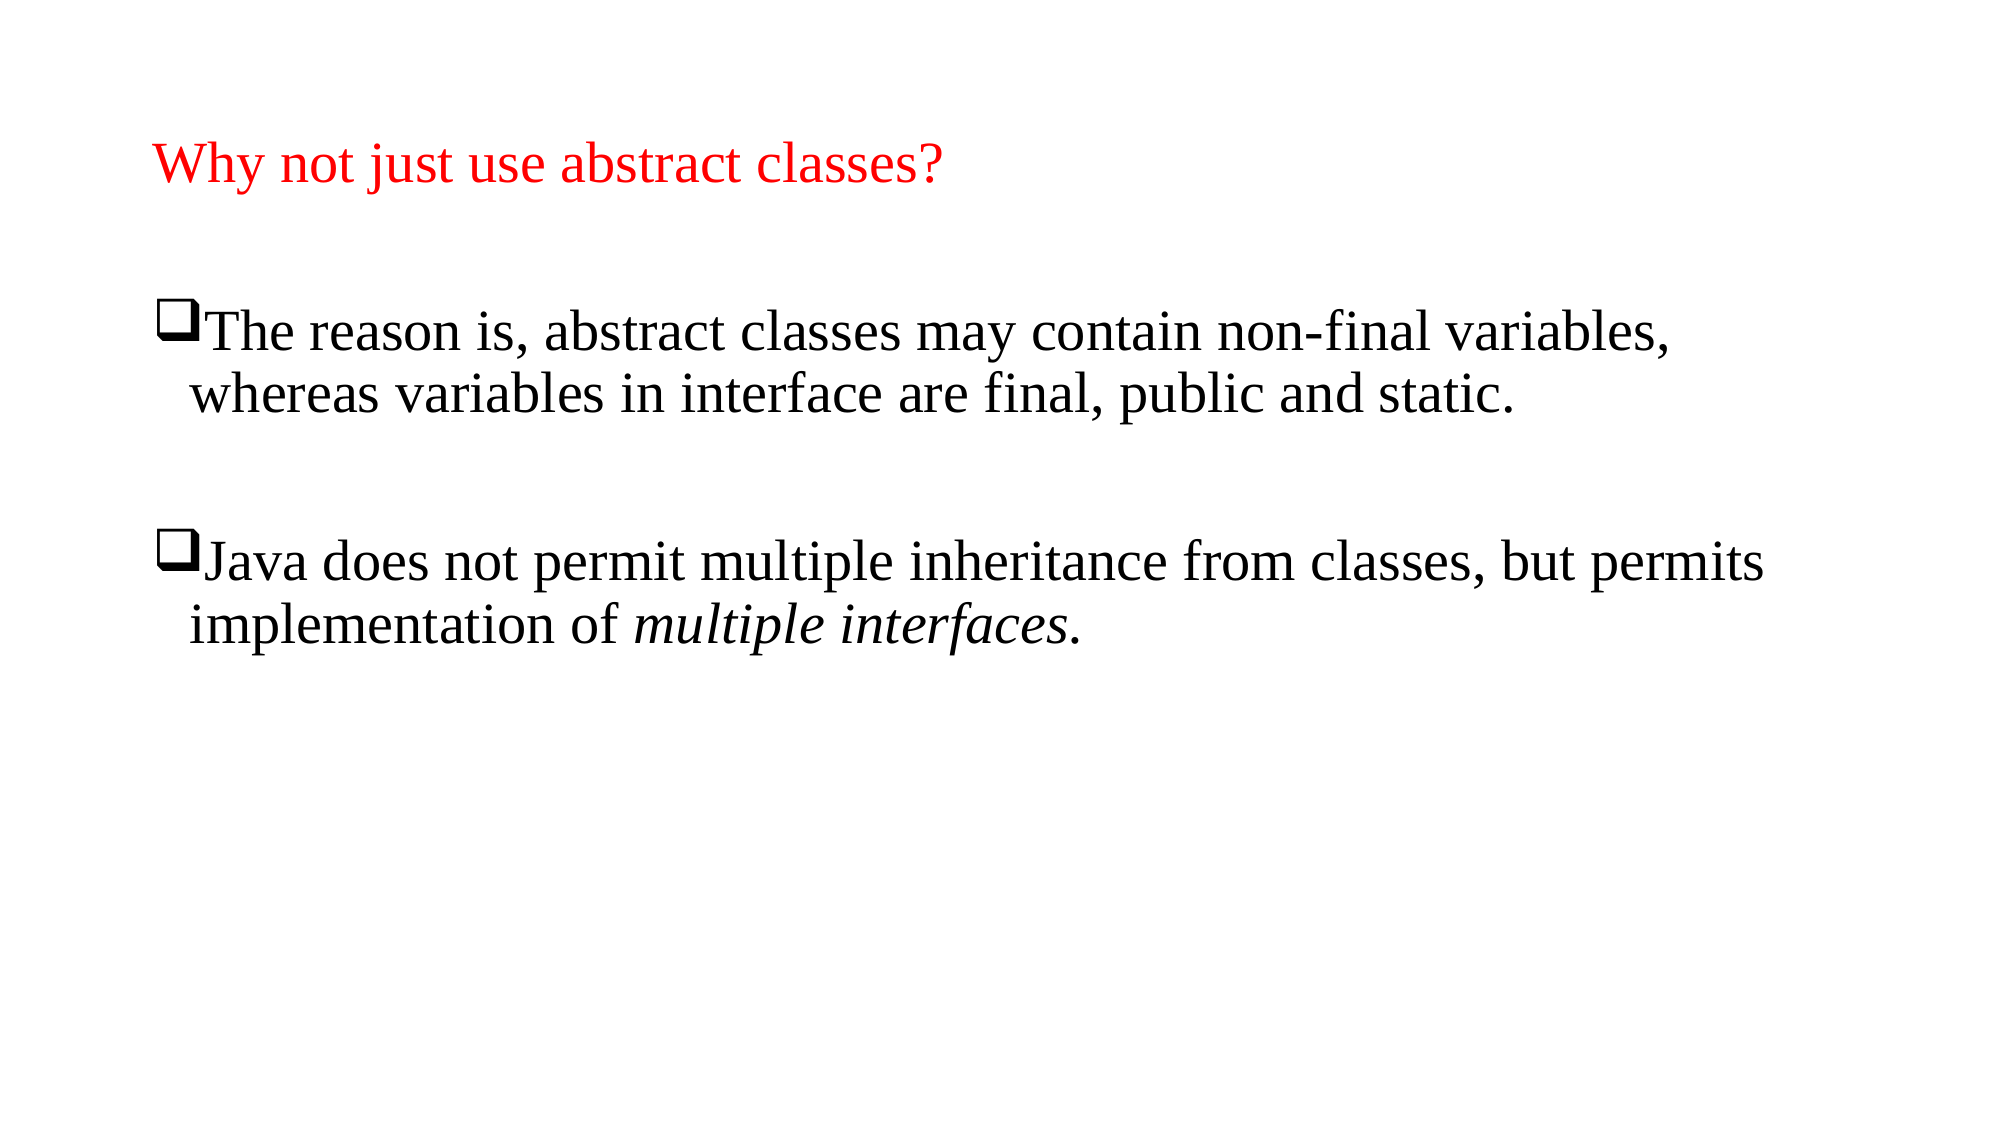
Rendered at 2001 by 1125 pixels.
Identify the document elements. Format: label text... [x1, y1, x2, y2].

list Why not just use abstract classes? The reason is, abstract classes may contain non-final variables, whereas variables in interface are final, public and static. Java does not permit multiple inheritance from classes, but permits implementation of multiple interfaces. [137, 124, 1863, 839]
